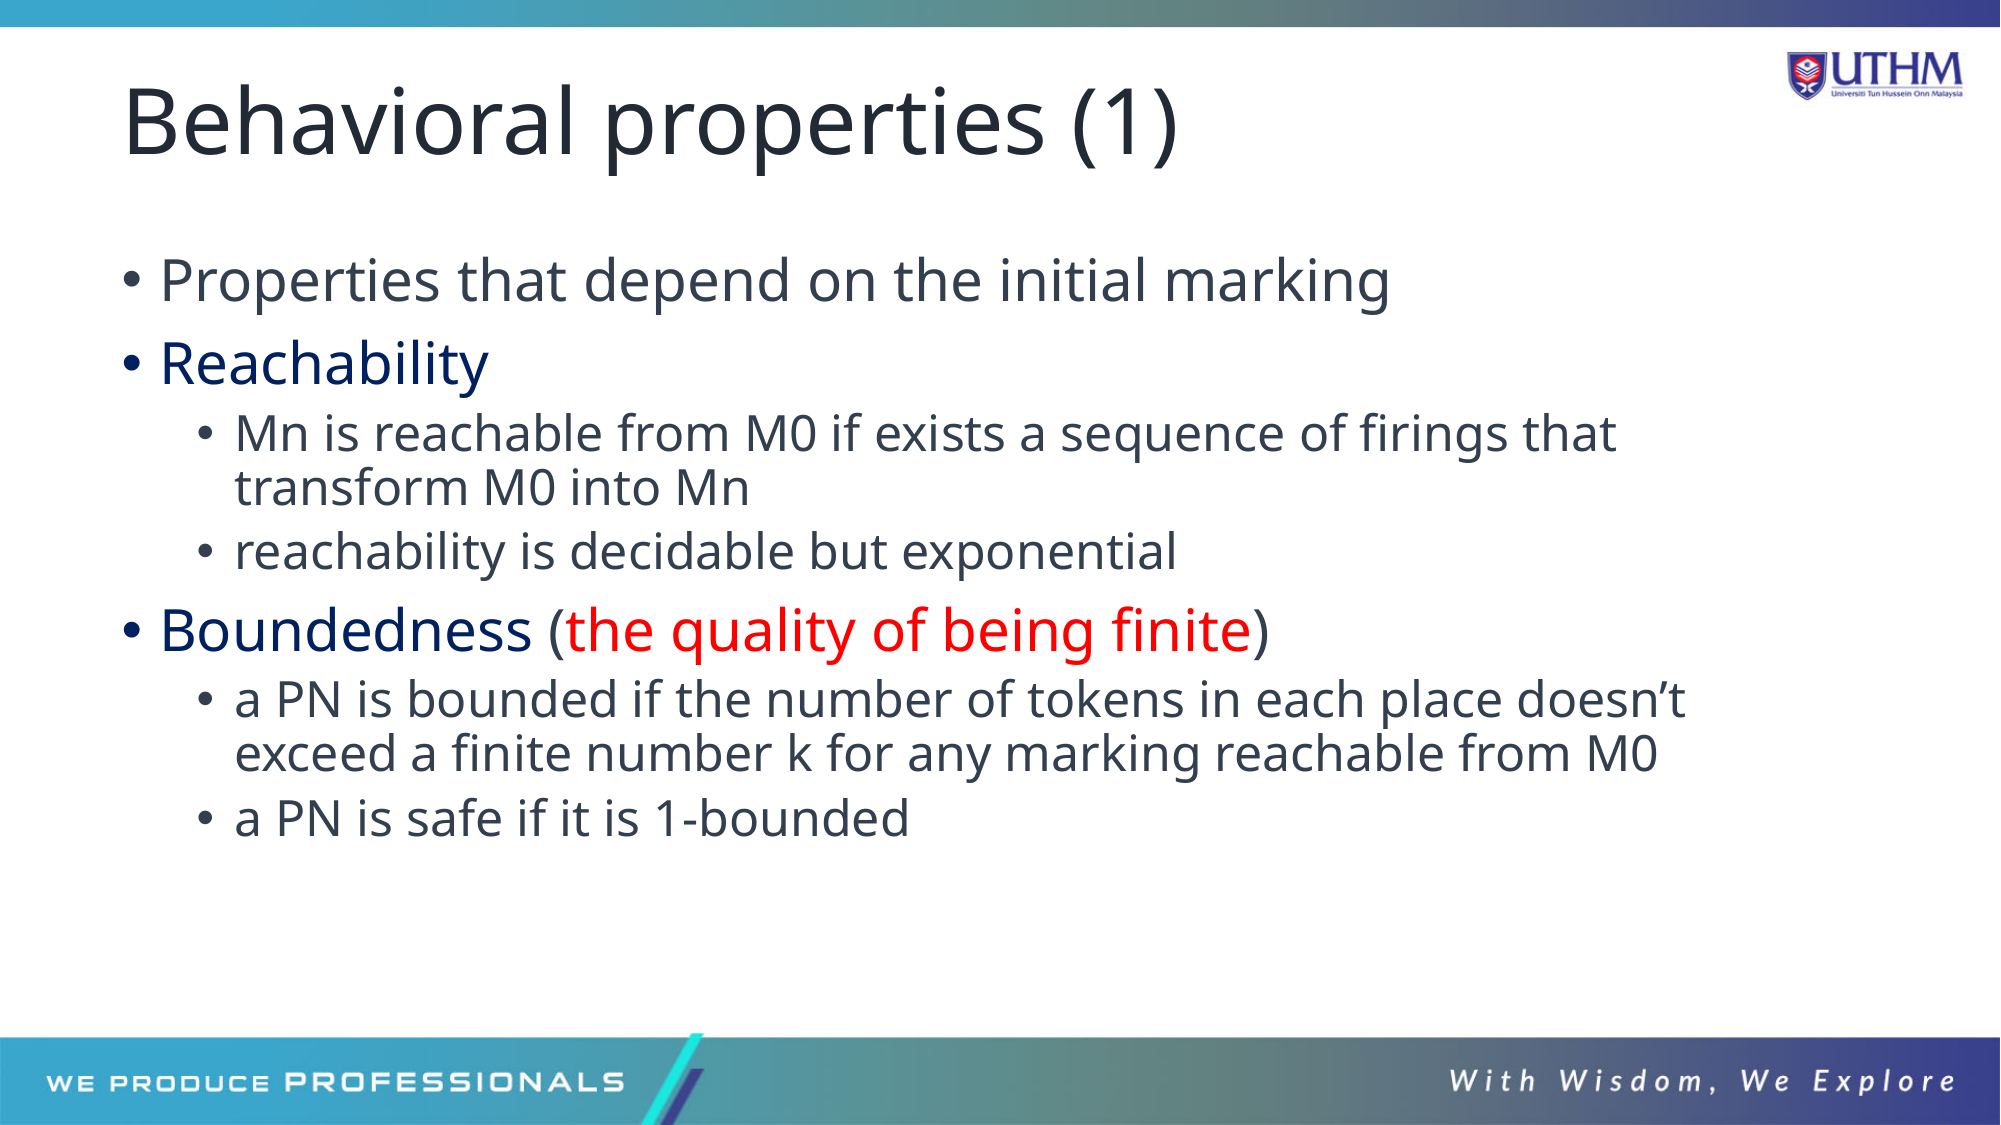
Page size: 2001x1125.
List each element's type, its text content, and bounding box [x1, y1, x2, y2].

title Behavioral properties (1) [106, 33, 1732, 217]
list Properties that depend on the initial marking Reachability Mn is reachable from M0 if exists a sequence of firings that transform M0 into Mn reachability is decidable but exponential Boundedness (the quality of being finite) a PN is bounded if the number of tokens in each place doesn’t exceed a finite number k for any marking reachable from M0 a PN is safe if it is 1-bounded [106, 243, 1832, 1002]
picture [0, 0, 2000, 1125]
